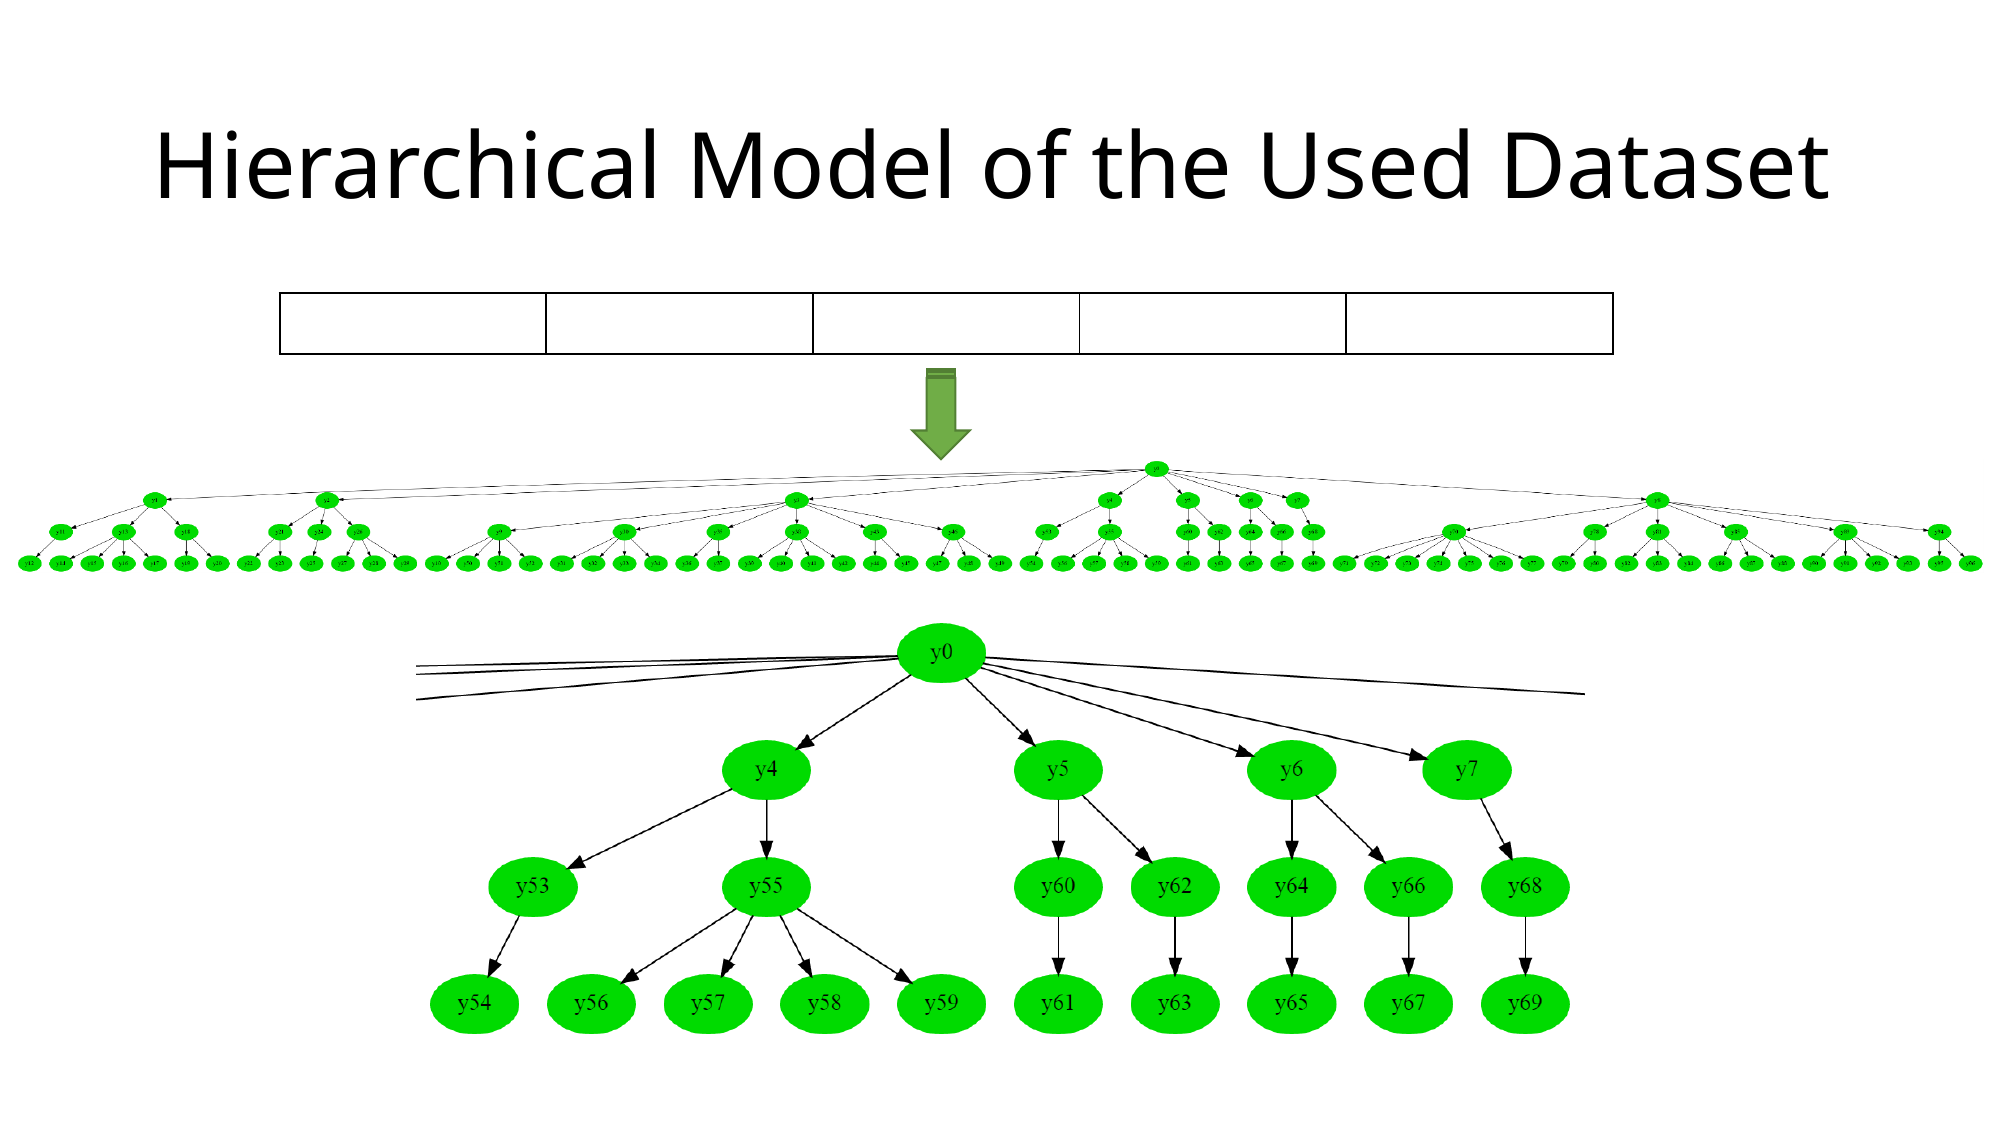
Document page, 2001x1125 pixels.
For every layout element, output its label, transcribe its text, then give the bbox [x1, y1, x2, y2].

text_box [909, 368, 973, 459]
picture [16, 459, 1984, 573]
picture [416, 618, 1585, 1055]
title Hierarchical Model of the Used Dataset [137, 59, 1863, 278]
